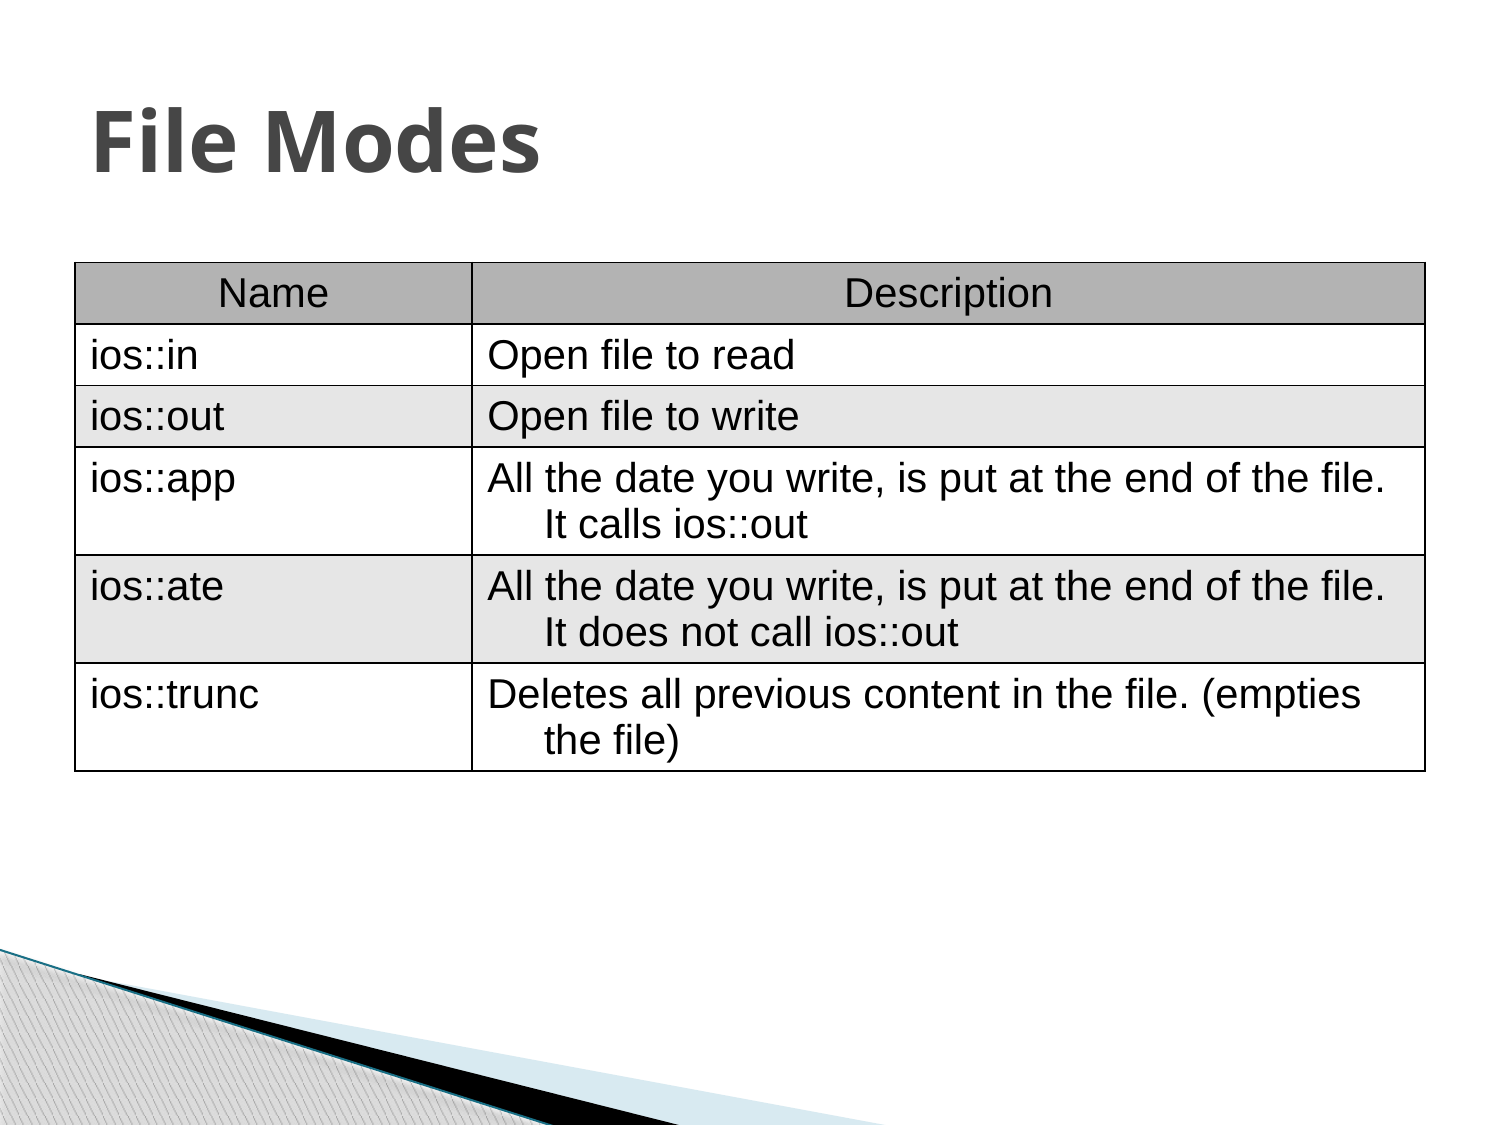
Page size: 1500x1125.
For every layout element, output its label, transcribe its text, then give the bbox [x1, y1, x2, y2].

table_header Description [473, 263, 1424, 323]
table_cell All the date you write, is put at the end of the file. It does not call ios::out [473, 556, 1424, 662]
table_cell Deletes all previous content in the file. (empties the file) [473, 664, 1424, 770]
table_header Name [76, 263, 471, 323]
table_cell Open file to read [473, 325, 1424, 385]
table_cell ios::app [76, 448, 471, 554]
table_cell ios::ate [76, 556, 471, 662]
table_cell ios::out [76, 386, 471, 446]
table_cell All the date you write, is put at the end of the file. It calls ios::out [473, 448, 1424, 554]
table_cell ios::trunc [76, 664, 471, 770]
title File Modes [75, 45, 1425, 233]
table_cell Open file to write [473, 386, 1424, 446]
table_cell ios::in [76, 325, 471, 385]
